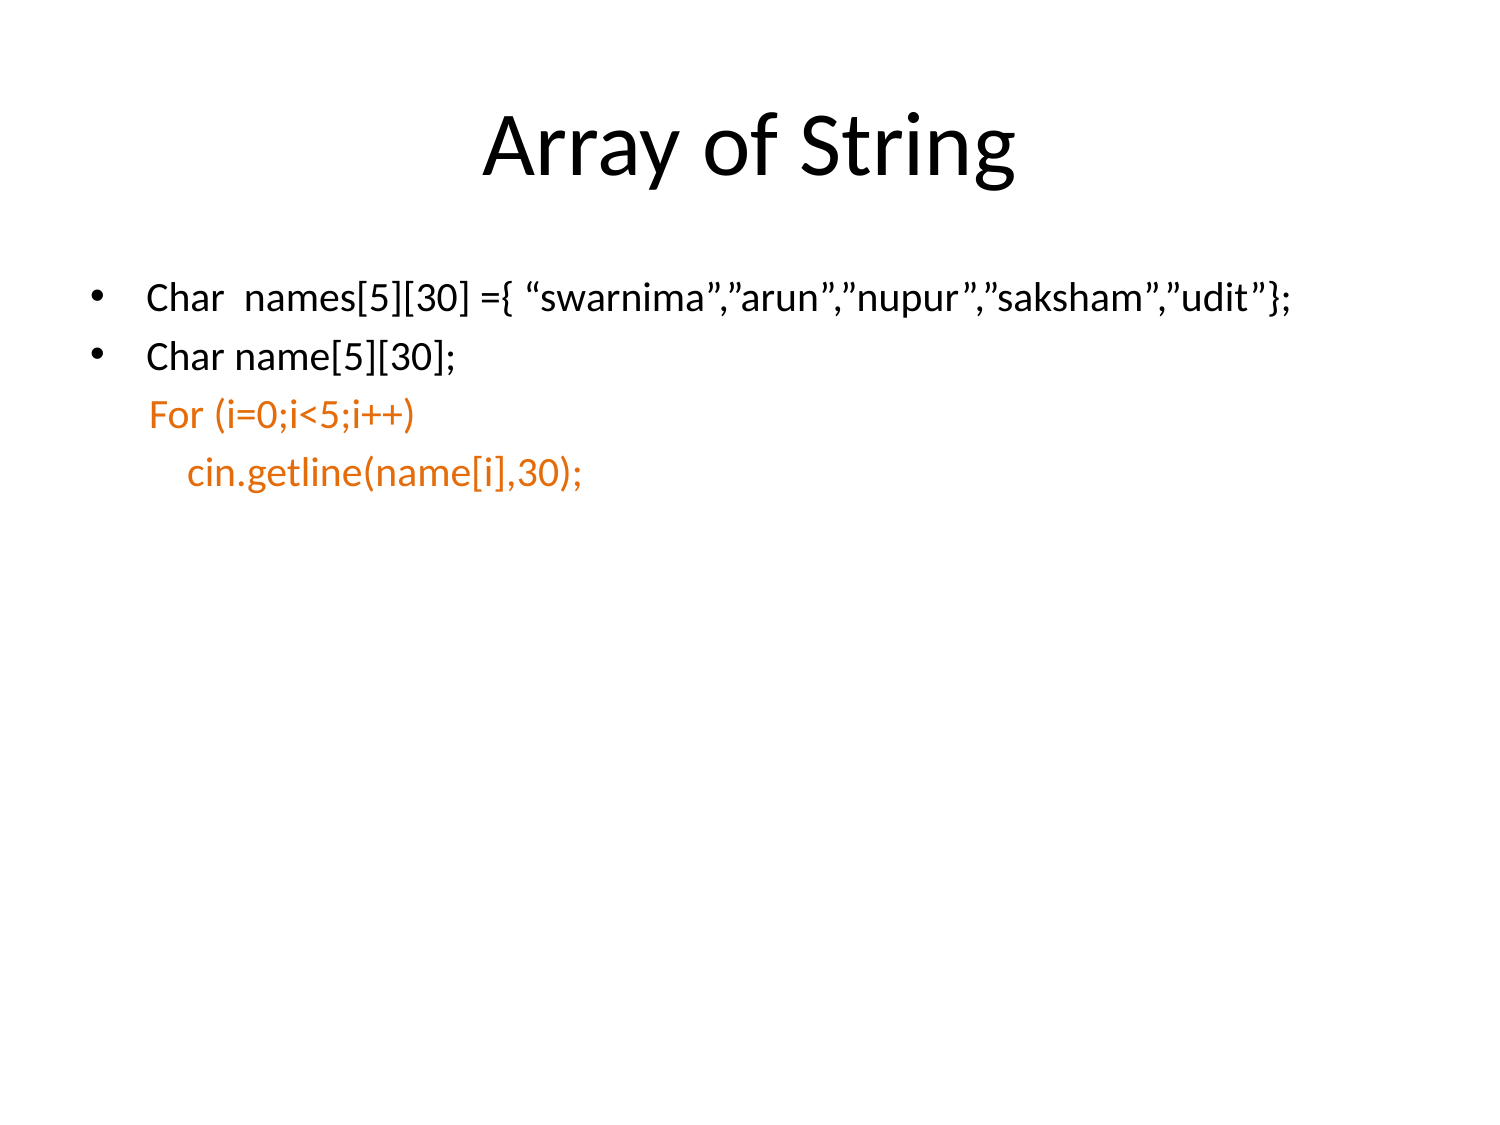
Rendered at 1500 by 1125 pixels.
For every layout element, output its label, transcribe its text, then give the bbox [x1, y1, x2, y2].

list Char names[5][30] ={ “swarnima”,”arun”,”nupur”,”saksham”,”udit”}; Char name[5][30]; For (i=0;i<5;i++) cin.getline(name[i],30); [75, 262, 1425, 1005]
title Array of String [75, 45, 1425, 233]
